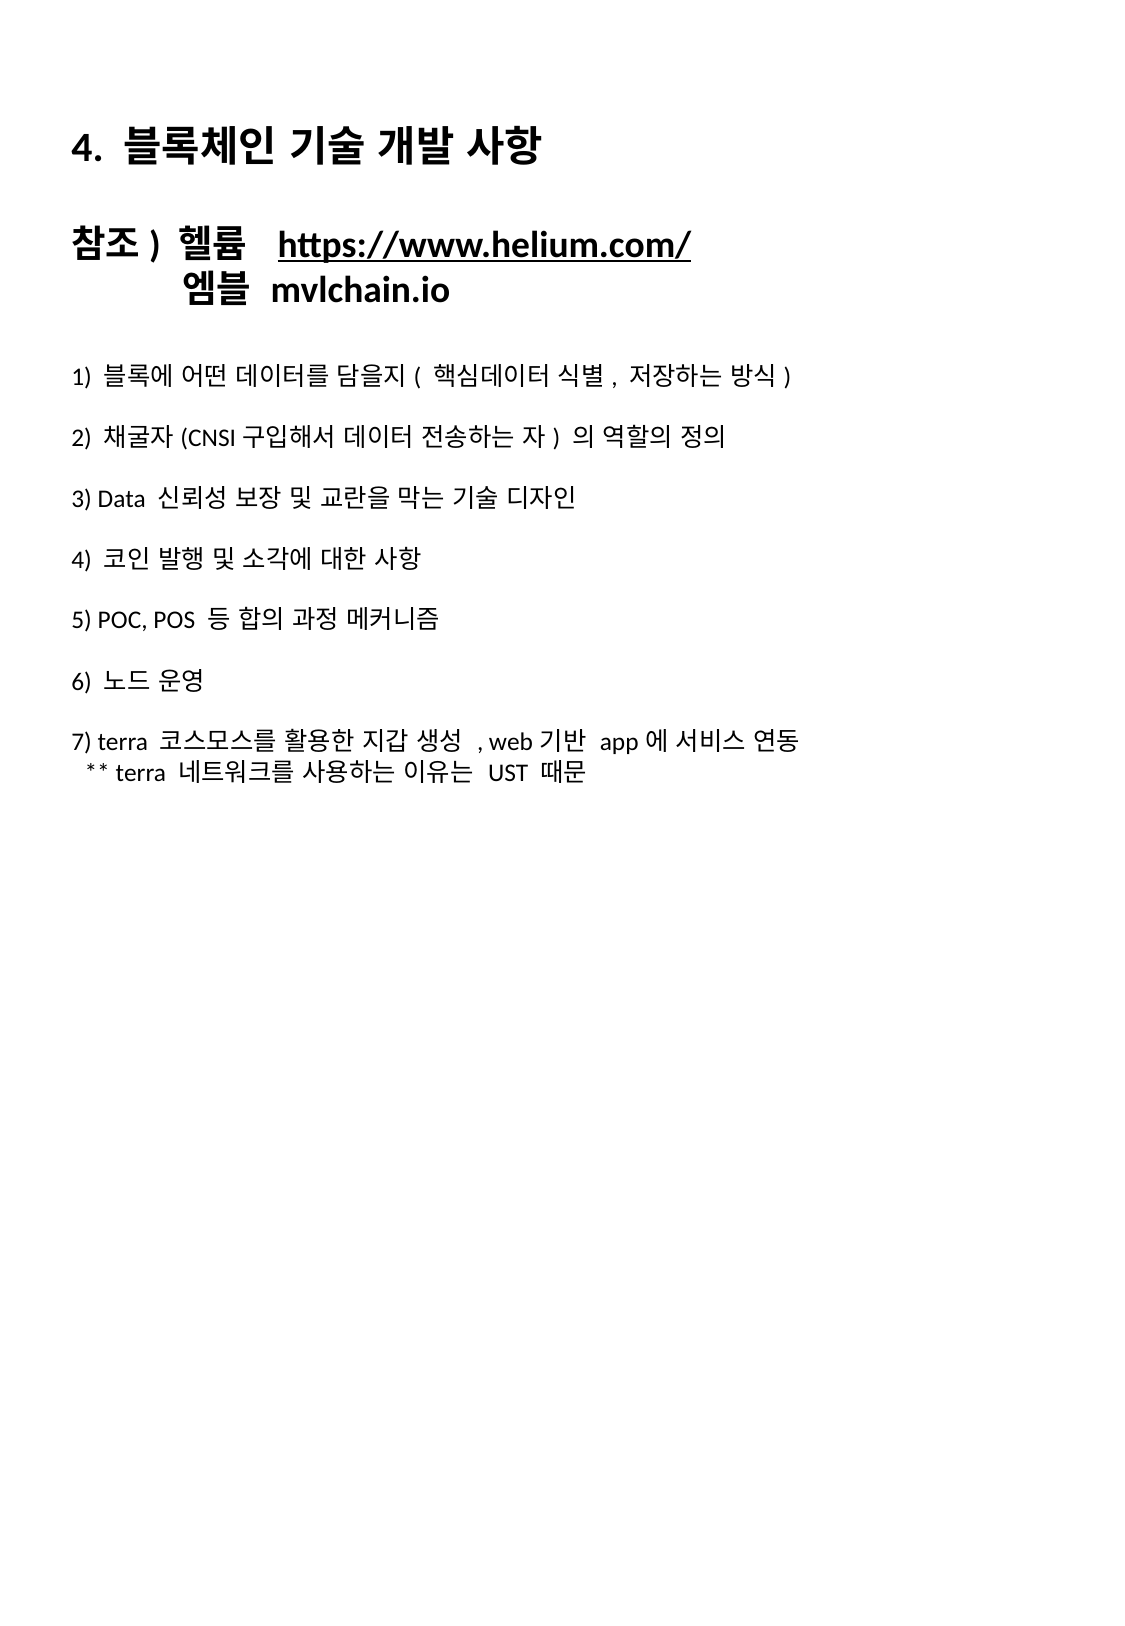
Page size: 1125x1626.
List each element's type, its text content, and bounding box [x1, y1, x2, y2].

title 4. 블록체인 기술 개발 사항 참조) 헬륨 https://www.helium.com/ 엠블 mvlchain.io 1) 블록에 어떤 데이터를 담을지( 핵심데이터 식별, 저장하는 방식) 2) 채굴자(CNSI구입해서 데이터 전송하는 자) 의 역할의 정의 3) Data 신뢰성 보장 및 교란을 막는 기술 디자인 4) 코인 발행 및 소각에 대한 사항 5) POC, POS 등 합의 과정 메커니즘 6) 노드 운영 7) terra 코스모스를 활용한 지갑 생성 , web기반 app에 서비스 연동 ** terra 네트워크를 사용하는 이유는 UST 때문 [56, 409, 1069, 680]
